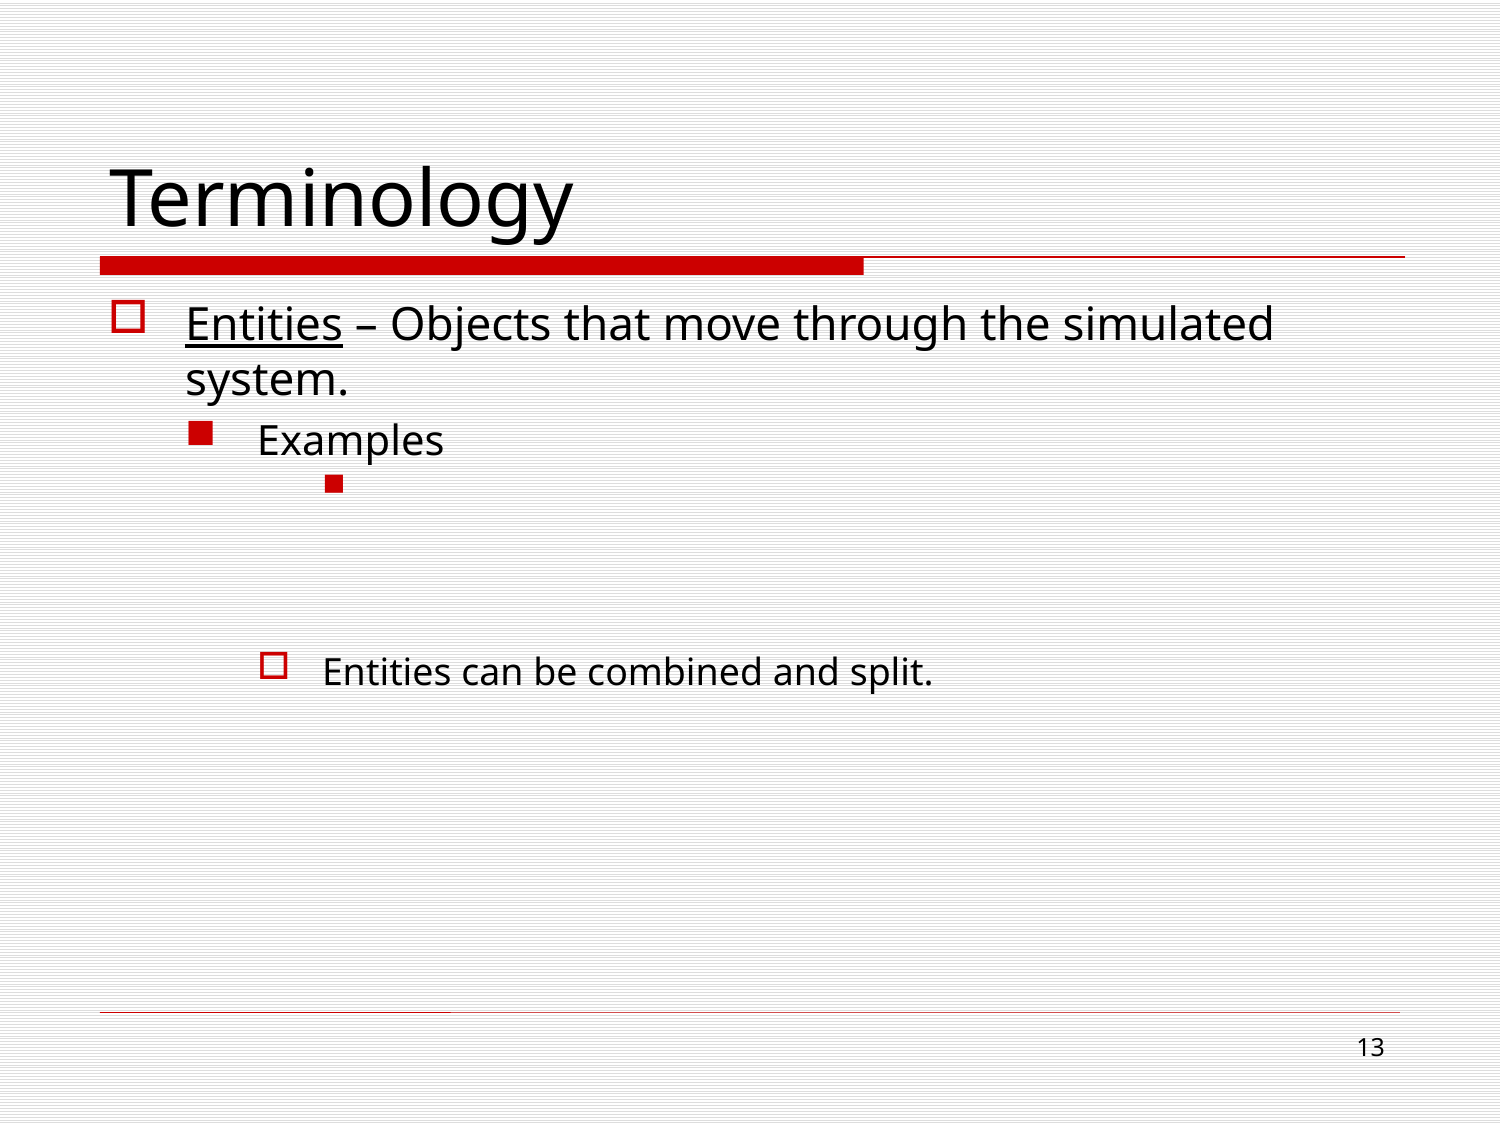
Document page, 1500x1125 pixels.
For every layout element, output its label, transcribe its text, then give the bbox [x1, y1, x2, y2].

list Entities – Objects that move through the simulated system. Examples Entities can be combined and split. [92, 287, 1406, 988]
slide_number 13 [1074, 1024, 1401, 1103]
title Terminology [94, 50, 1407, 250]
